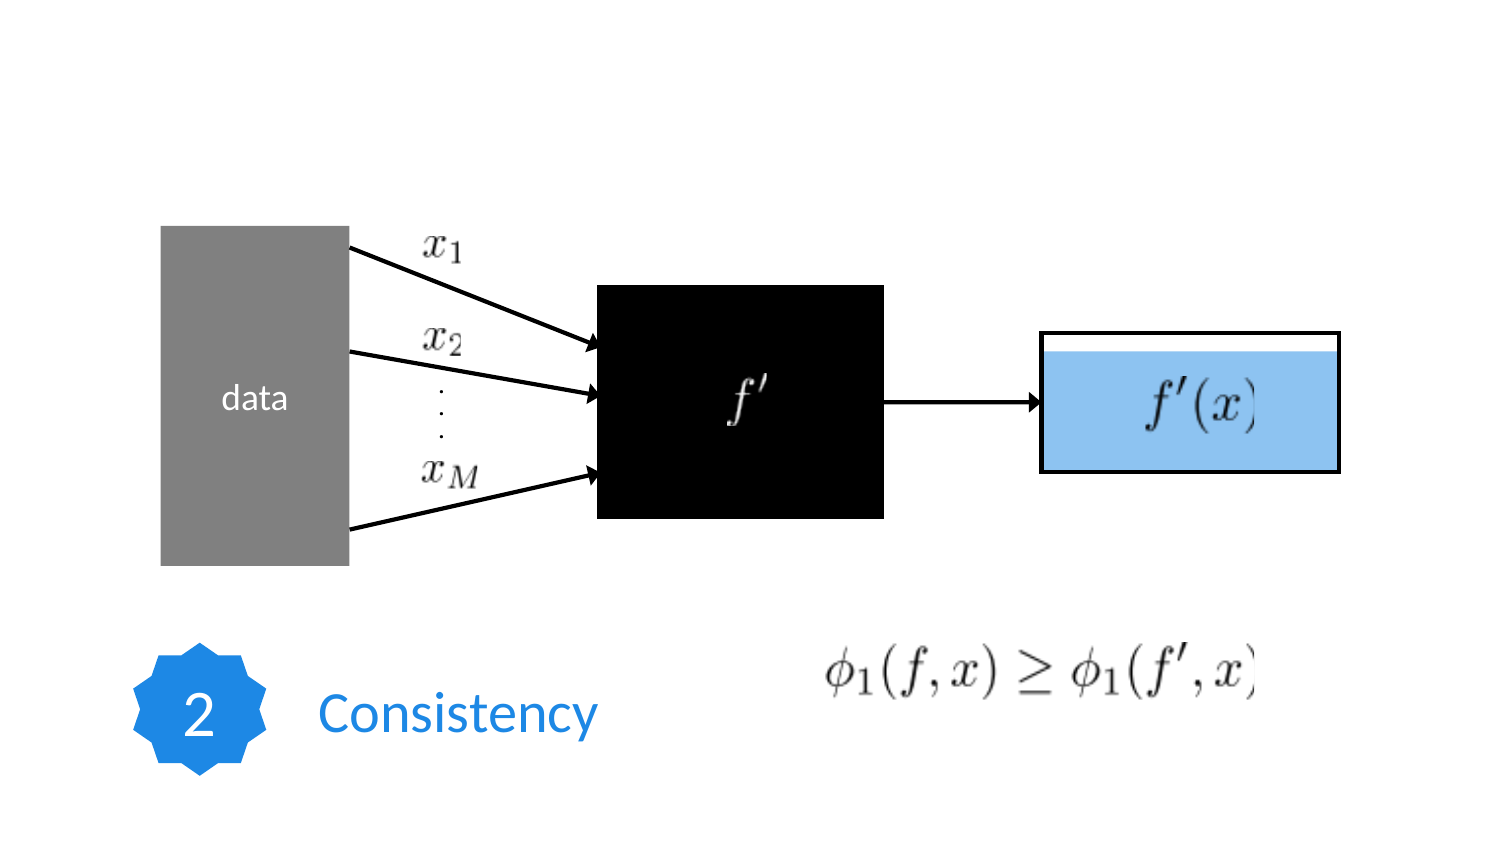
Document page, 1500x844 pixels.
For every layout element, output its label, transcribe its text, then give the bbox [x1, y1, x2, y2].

text_box Consistency [303, 666, 614, 752]
text_box [1040, 332, 1340, 473]
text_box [349, 351, 601, 396]
text_box [600, 288, 881, 516]
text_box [349, 247, 601, 348]
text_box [349, 472, 601, 530]
picture [421, 328, 461, 356]
picture [726, 373, 767, 426]
text_box . . . [424, 396, 462, 450]
text_box data [160, 225, 351, 567]
picture [421, 236, 461, 264]
text_box 2 [131, 641, 268, 778]
picture [1142, 376, 1255, 434]
picture [421, 461, 478, 489]
picture [824, 642, 1255, 700]
